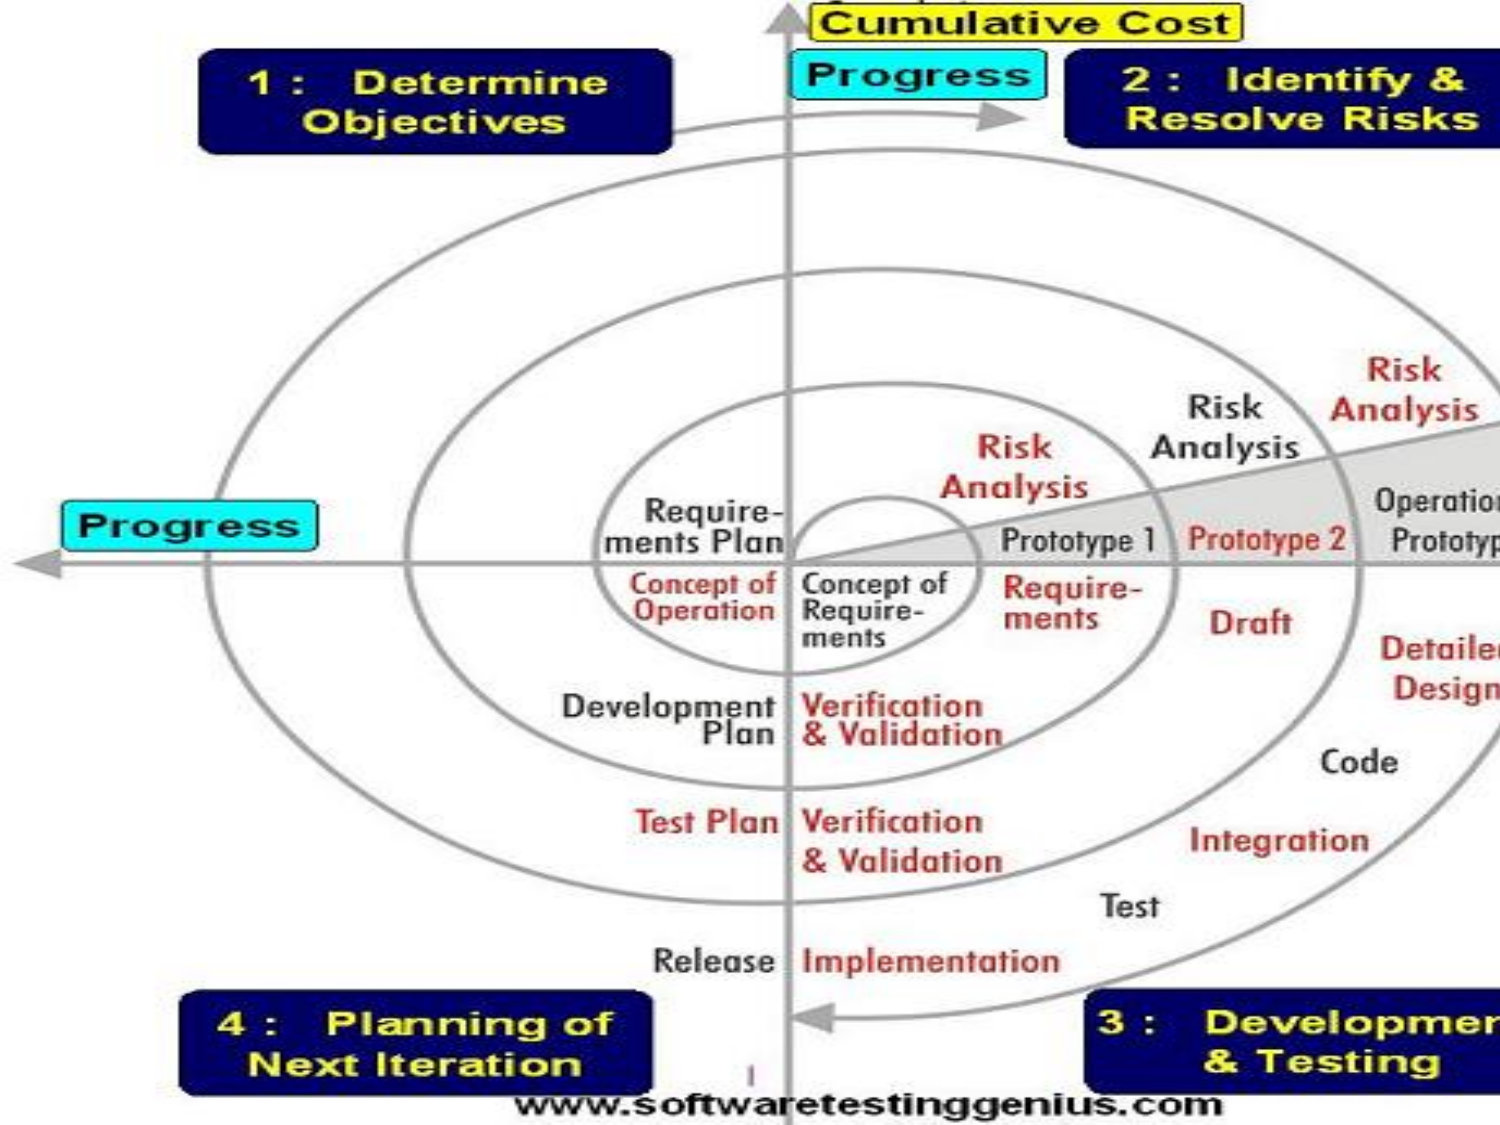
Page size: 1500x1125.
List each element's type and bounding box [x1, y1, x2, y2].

list [0, 0, 1500, 1125]
